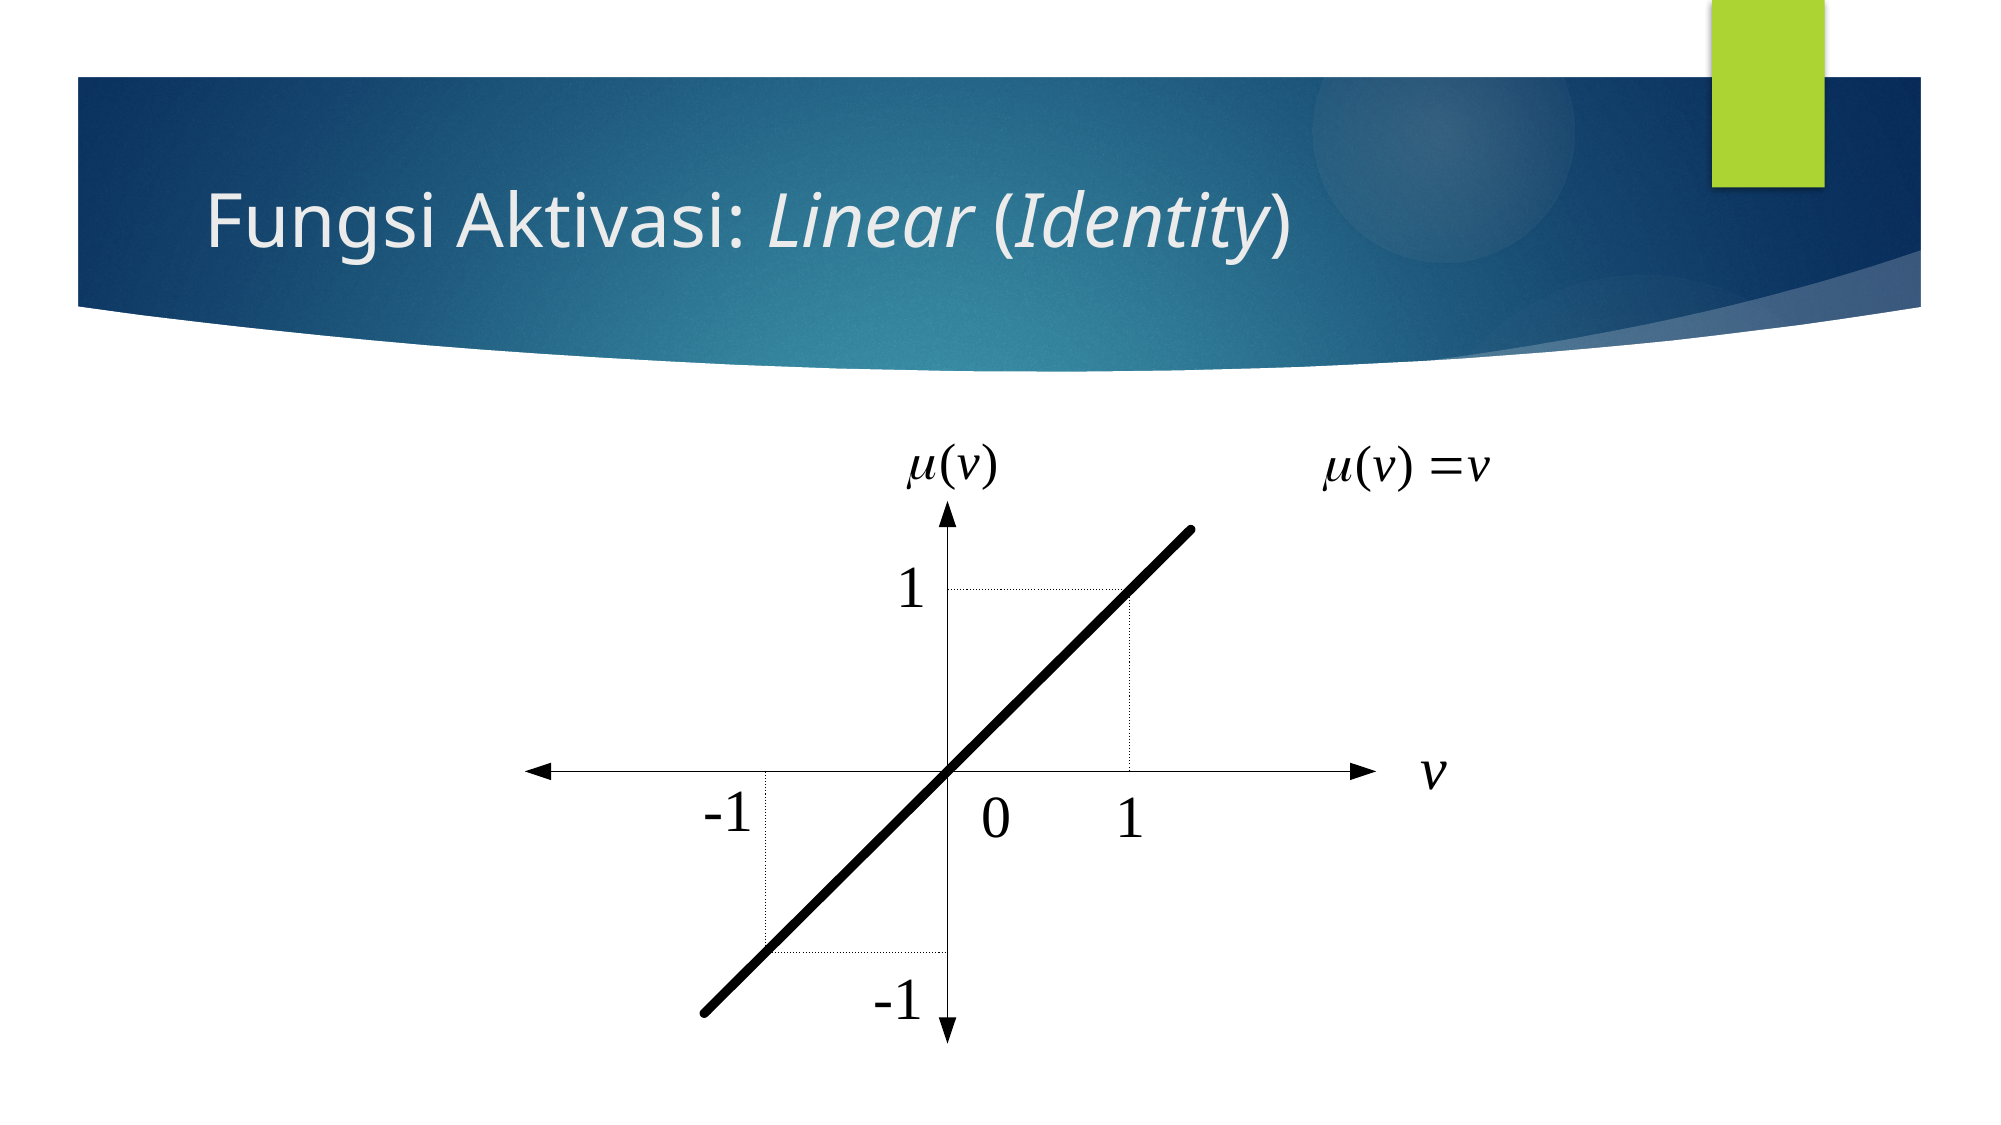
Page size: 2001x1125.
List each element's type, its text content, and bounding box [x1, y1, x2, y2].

title Fungsi Aktivasi: Linear (Identity) [189, 159, 1627, 276]
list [491, 424, 1508, 1075]
